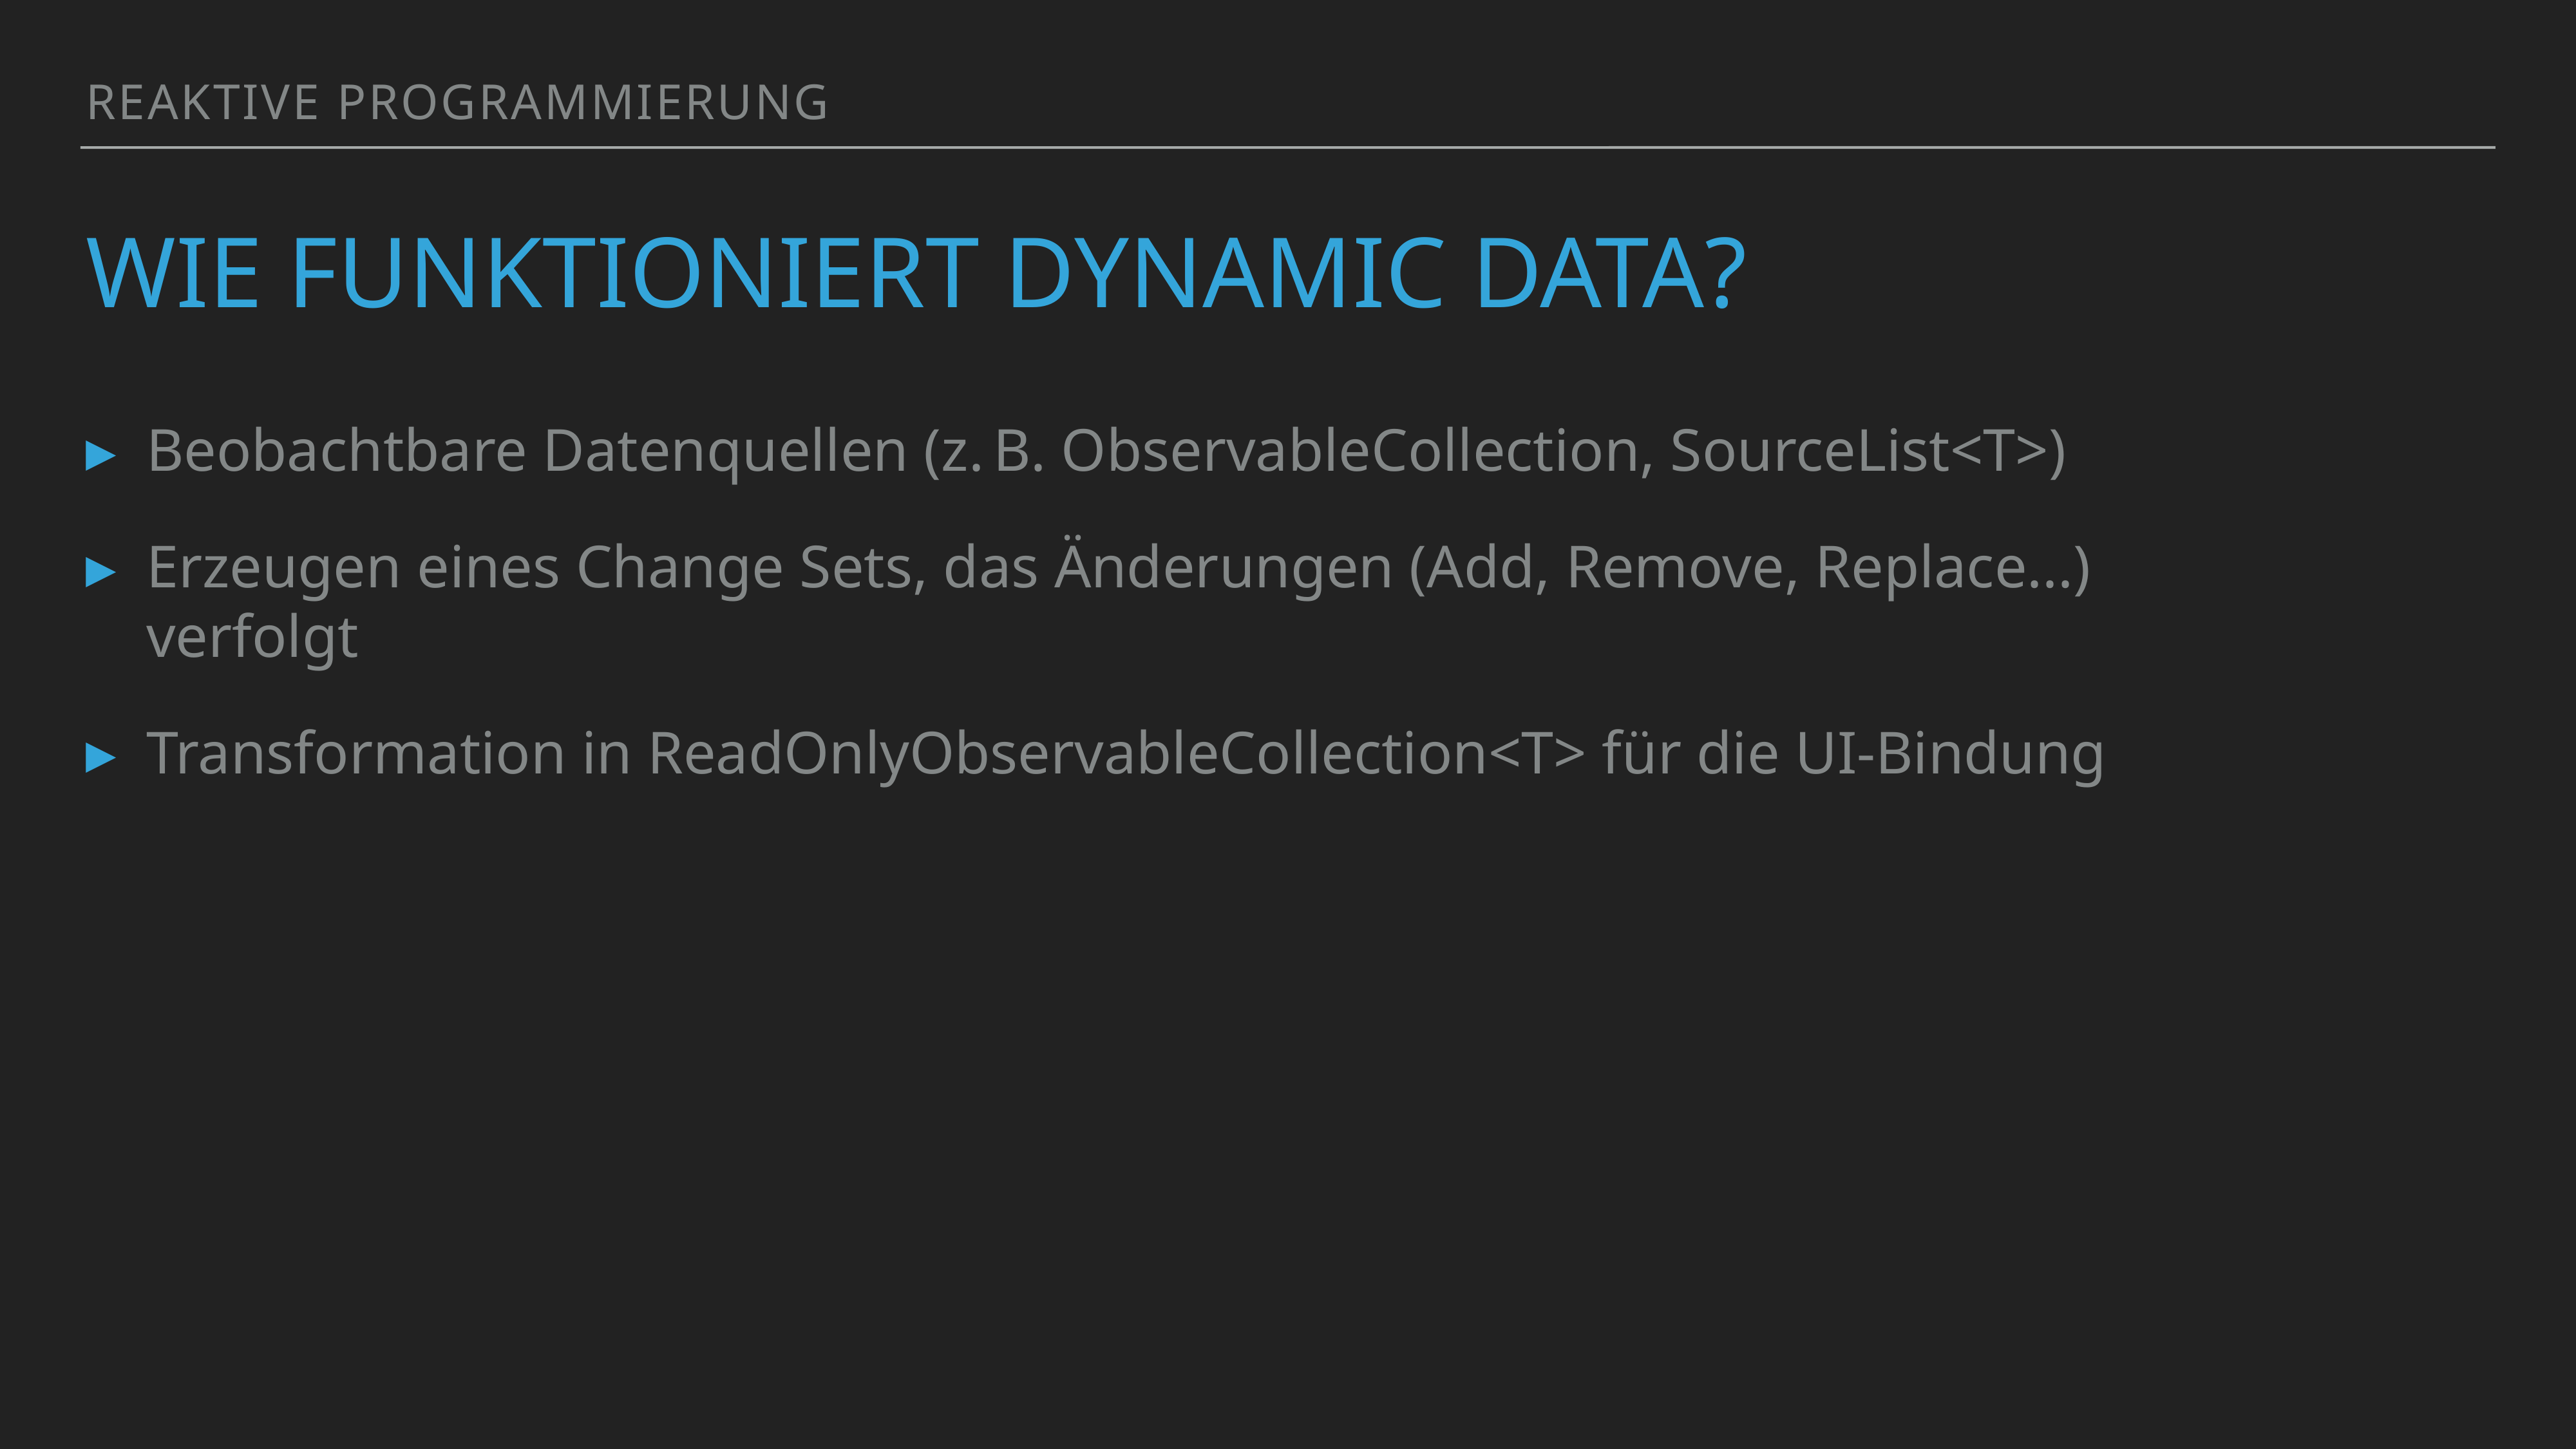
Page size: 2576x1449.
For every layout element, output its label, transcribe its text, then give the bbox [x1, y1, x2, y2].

list Beobachtbare Datenquellen (z. B. ObservableCollection, SourceList<T>) Erzeugen eines Change Sets, das Änderungen (Add, Remove, Replace...) verfolgt Transformation in ReadOnlyObservableCollection<T> für die UI-Bindung [80, 407, 2206, 835]
title Wie funktioniert Dynamic Data? [80, 227, 2496, 336]
list Reaktive Programmierung [80, 66, 2295, 135]
